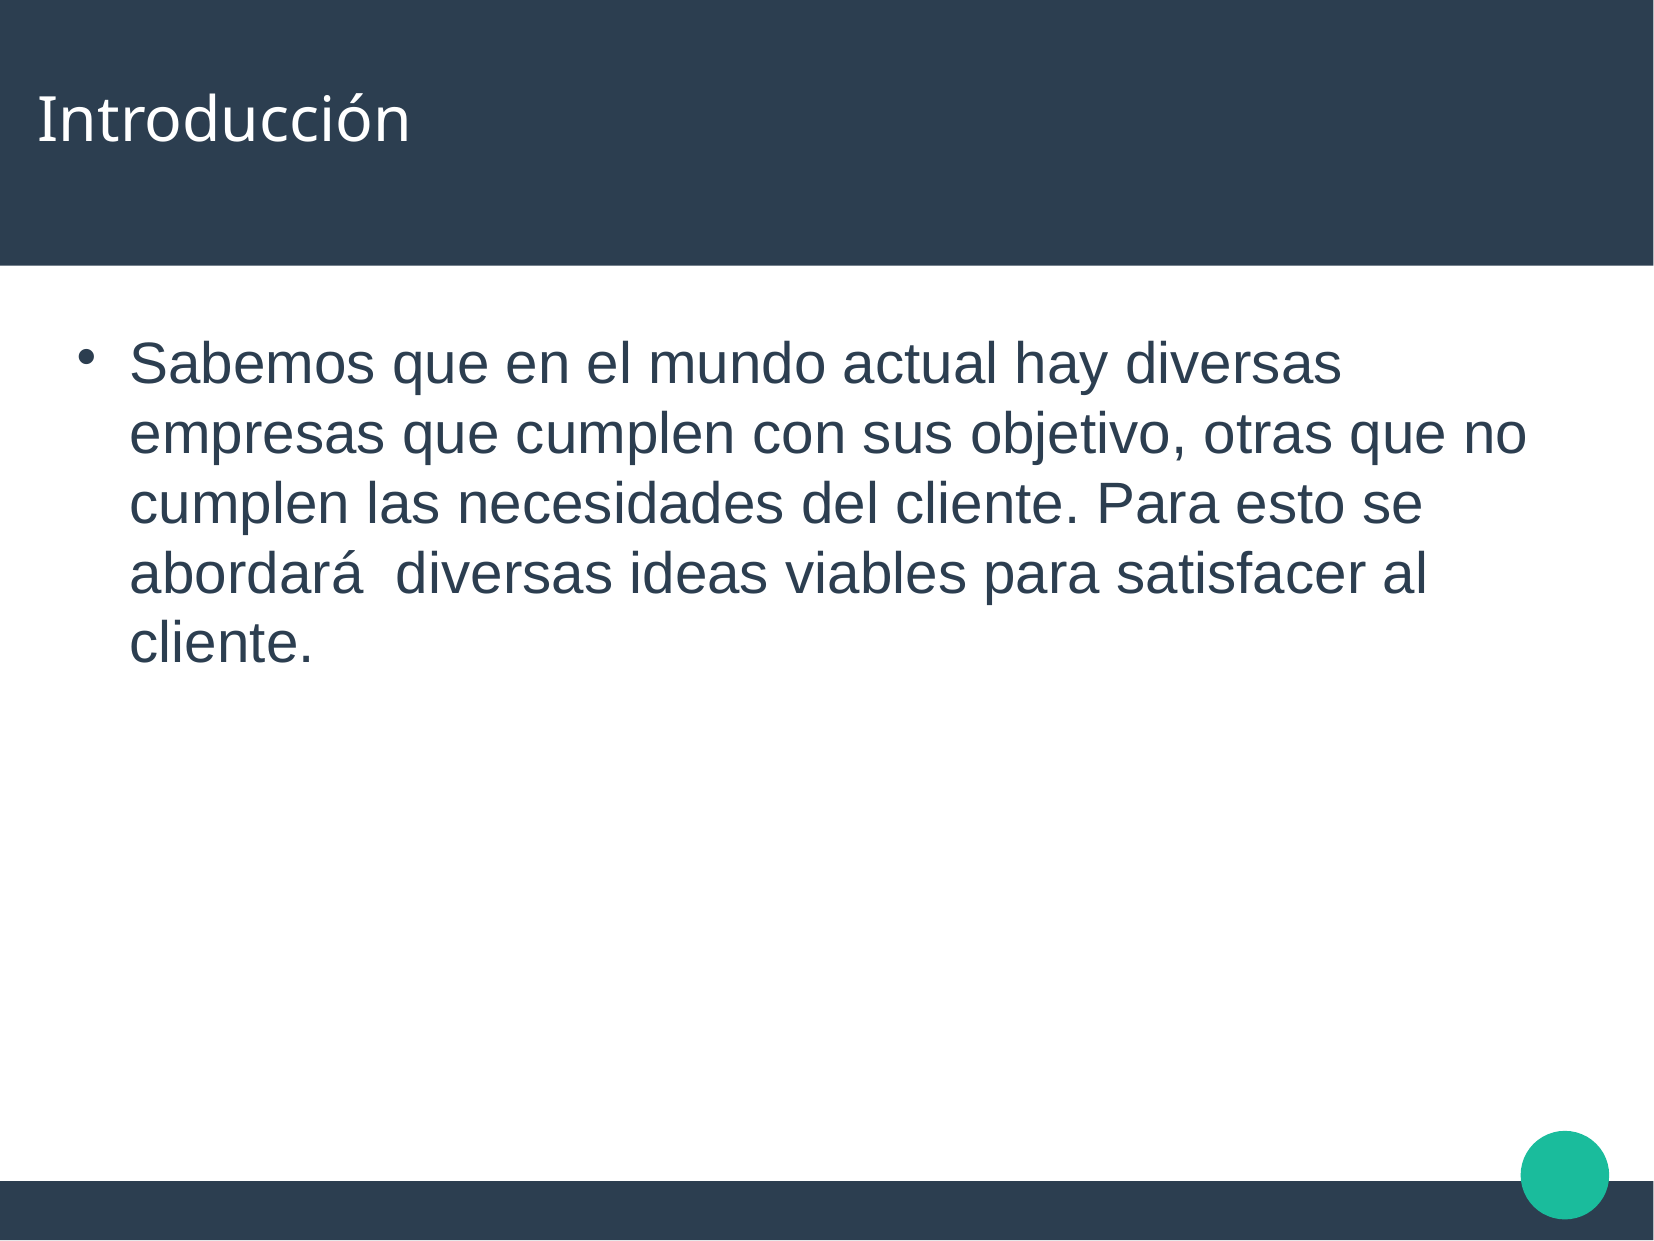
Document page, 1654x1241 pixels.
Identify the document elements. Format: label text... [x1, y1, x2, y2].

text_box Sabemos que en el mundo actual hay diversas empresas que cumplen con sus objetivo, otras que no cumplen las necesidades del cliente. Para esto se abordará diversas ideas viables para satisfacer al cliente. [58, 324, 1595, 1152]
text_box Introducción [37, 37, 1574, 195]
